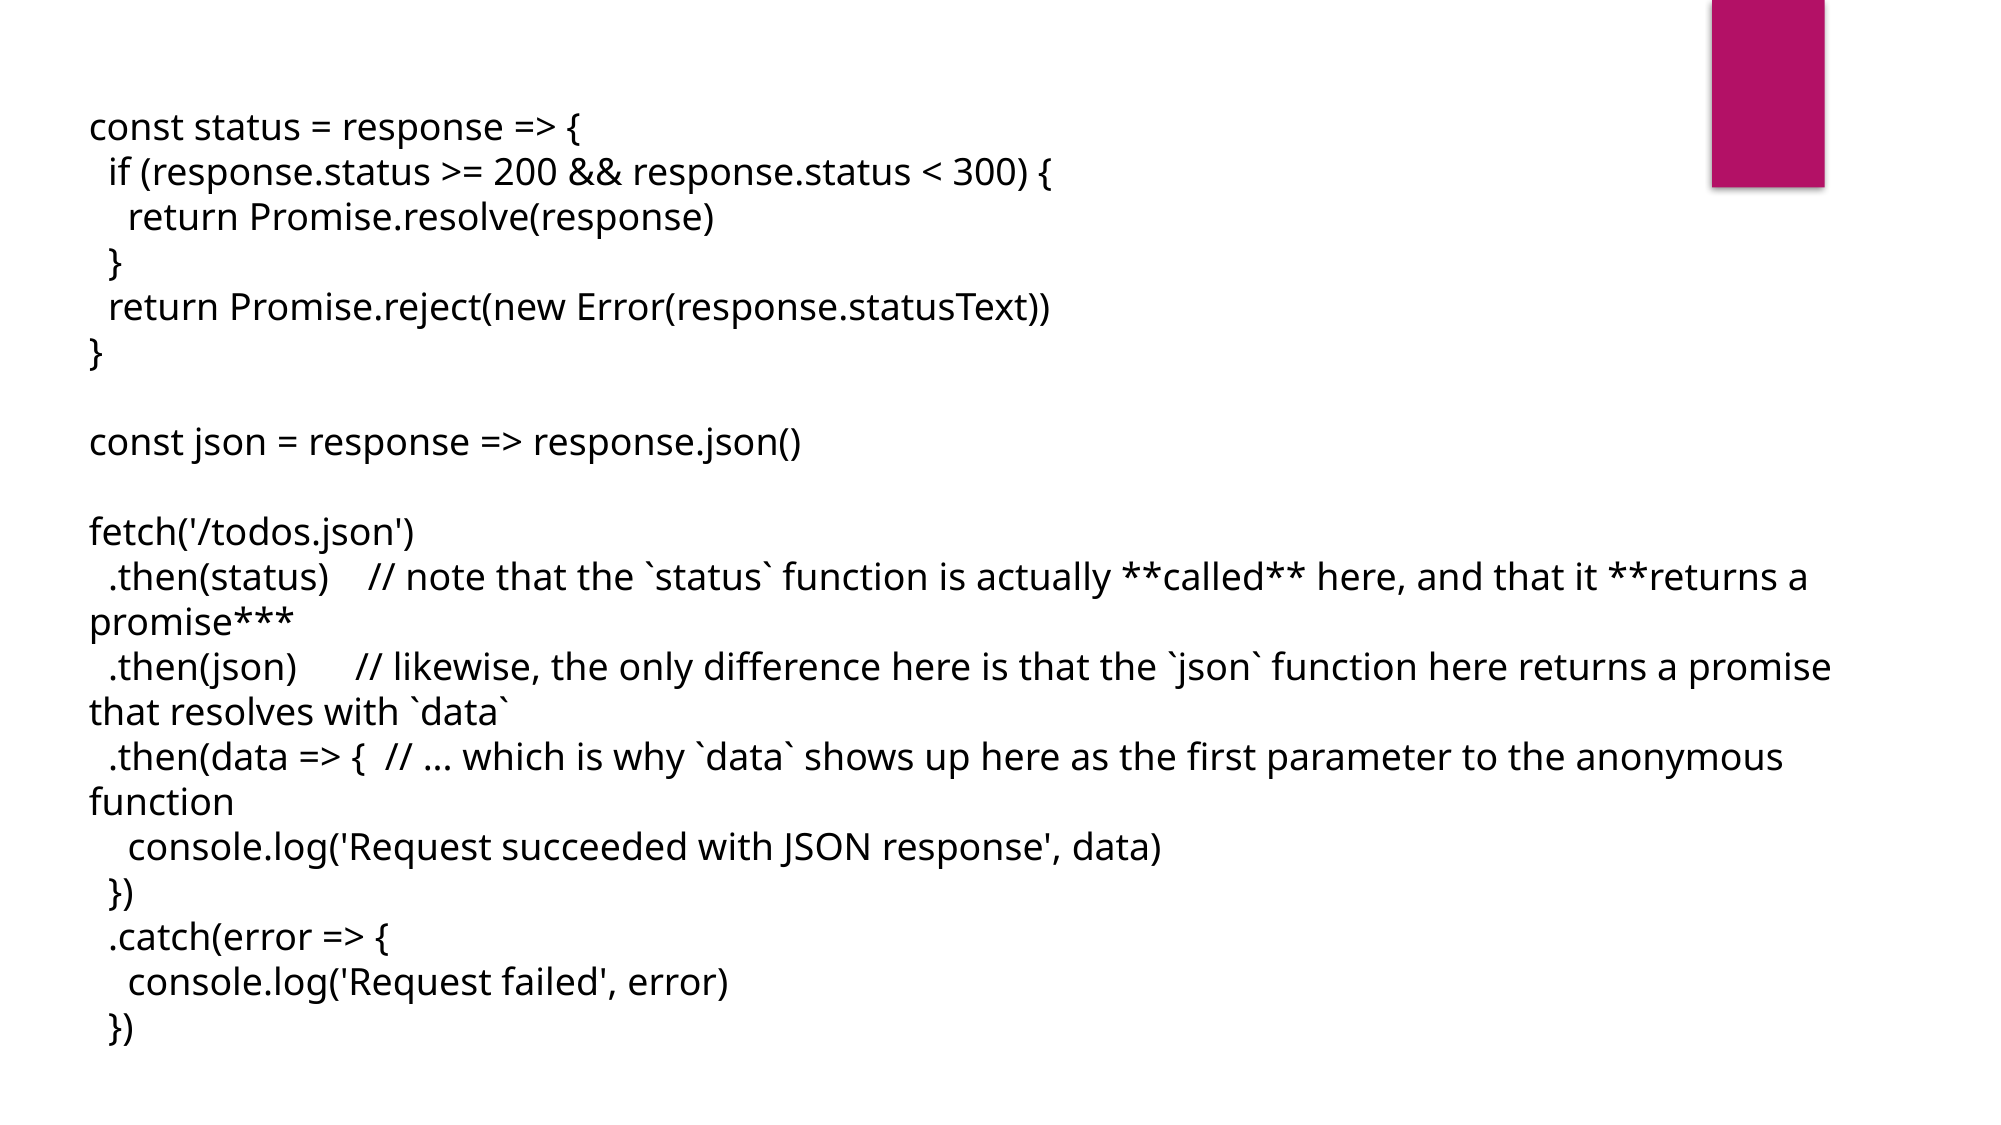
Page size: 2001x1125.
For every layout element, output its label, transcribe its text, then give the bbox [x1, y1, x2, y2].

text_box const status = response => { if (response.status >= 200 && response.status < 300) { return Promise.resolve(response) } return Promise.reject(new Error(response.statusText)) } const json = response => response.json() fetch('/todos.json') .then(status) // note that the `status` function is actually **called** here, and that it **returns a promise*** .then(json) // likewise, the only difference here is that the `json` function here returns a promise that resolves with `data` .then(data => { // ... which is why `data` shows up here as the first parameter to the anonymous function console.log('Request succeeded with JSON response', data) }) .catch(error => { console.log('Request failed', error) }) [73, 95, 1924, 1055]
